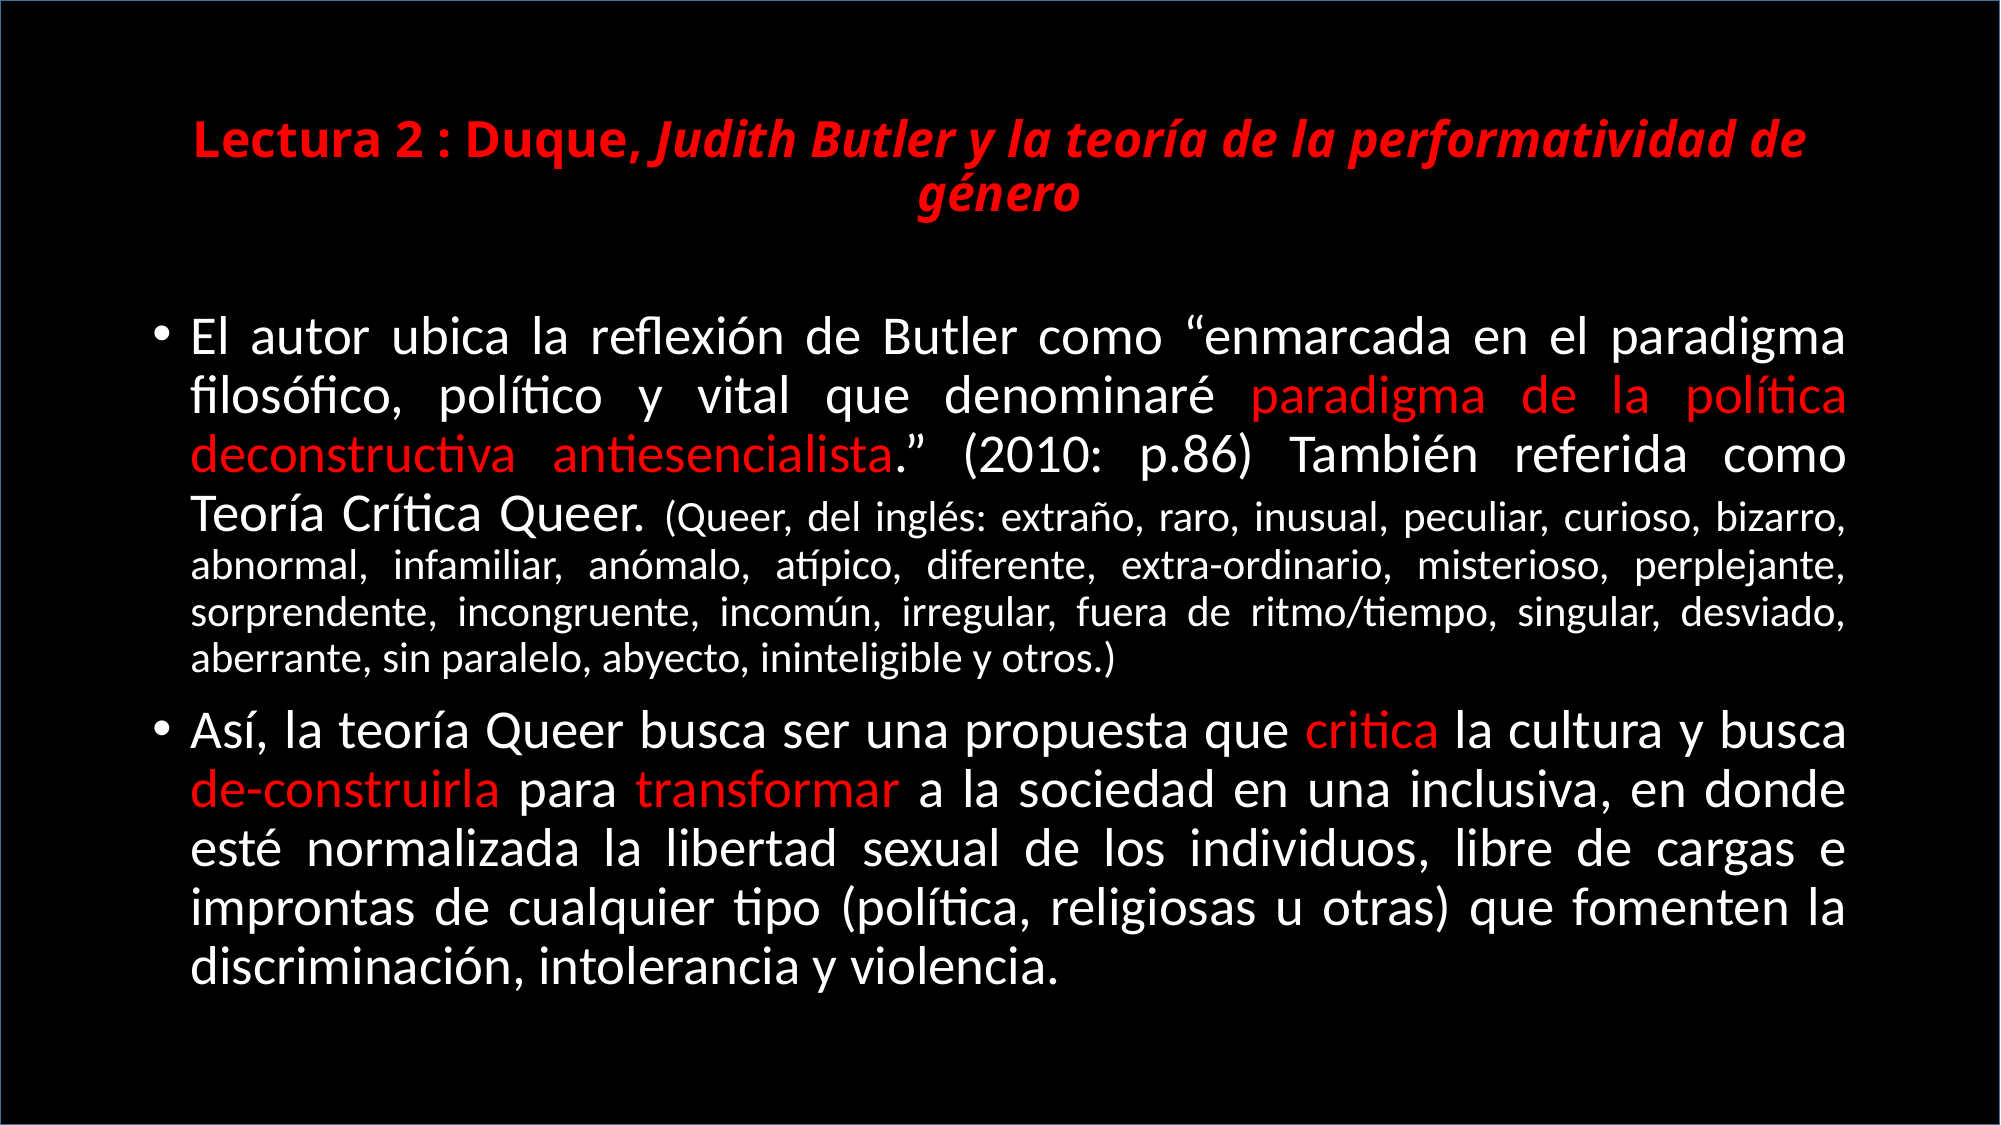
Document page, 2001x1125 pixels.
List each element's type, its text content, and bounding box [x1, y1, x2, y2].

list El autor ubica la reflexión de Butler como “enmarcada en el paradigma filosófico, político y vital que denominaré paradigma de la política deconstructiva antiesencialista.” (2010: p.86) También referida como Teoría Crítica Queer. (Queer, del inglés: extraño, raro, inusual, peculiar, curioso, bizarro, abnormal, infamiliar, anómalo, atípico, diferente, extra-ordinario, misterioso, perplejante, sorprendente, incongruente, incomún, irregular, fuera de ritmo/tiempo, singular, desviado, aberrante, sin paralelo, abyecto, ininteligible y otros.) Así, la teoría Queer busca ser una propuesta que critica la cultura y busca de-construirla para transformar a la sociedad en una inclusiva, en donde esté normalizada la libertad sexual de los individuos, libre de cargas e improntas de cualquier tipo (política, religiosas u otras) que fomenten la discriminación, intolerancia y violencia. [137, 299, 1863, 1014]
text_box [0, 0, 2000, 1125]
title Lectura 2 : Duque, Judith Butler y la teoría de la performatividad de género [137, 59, 1863, 278]
